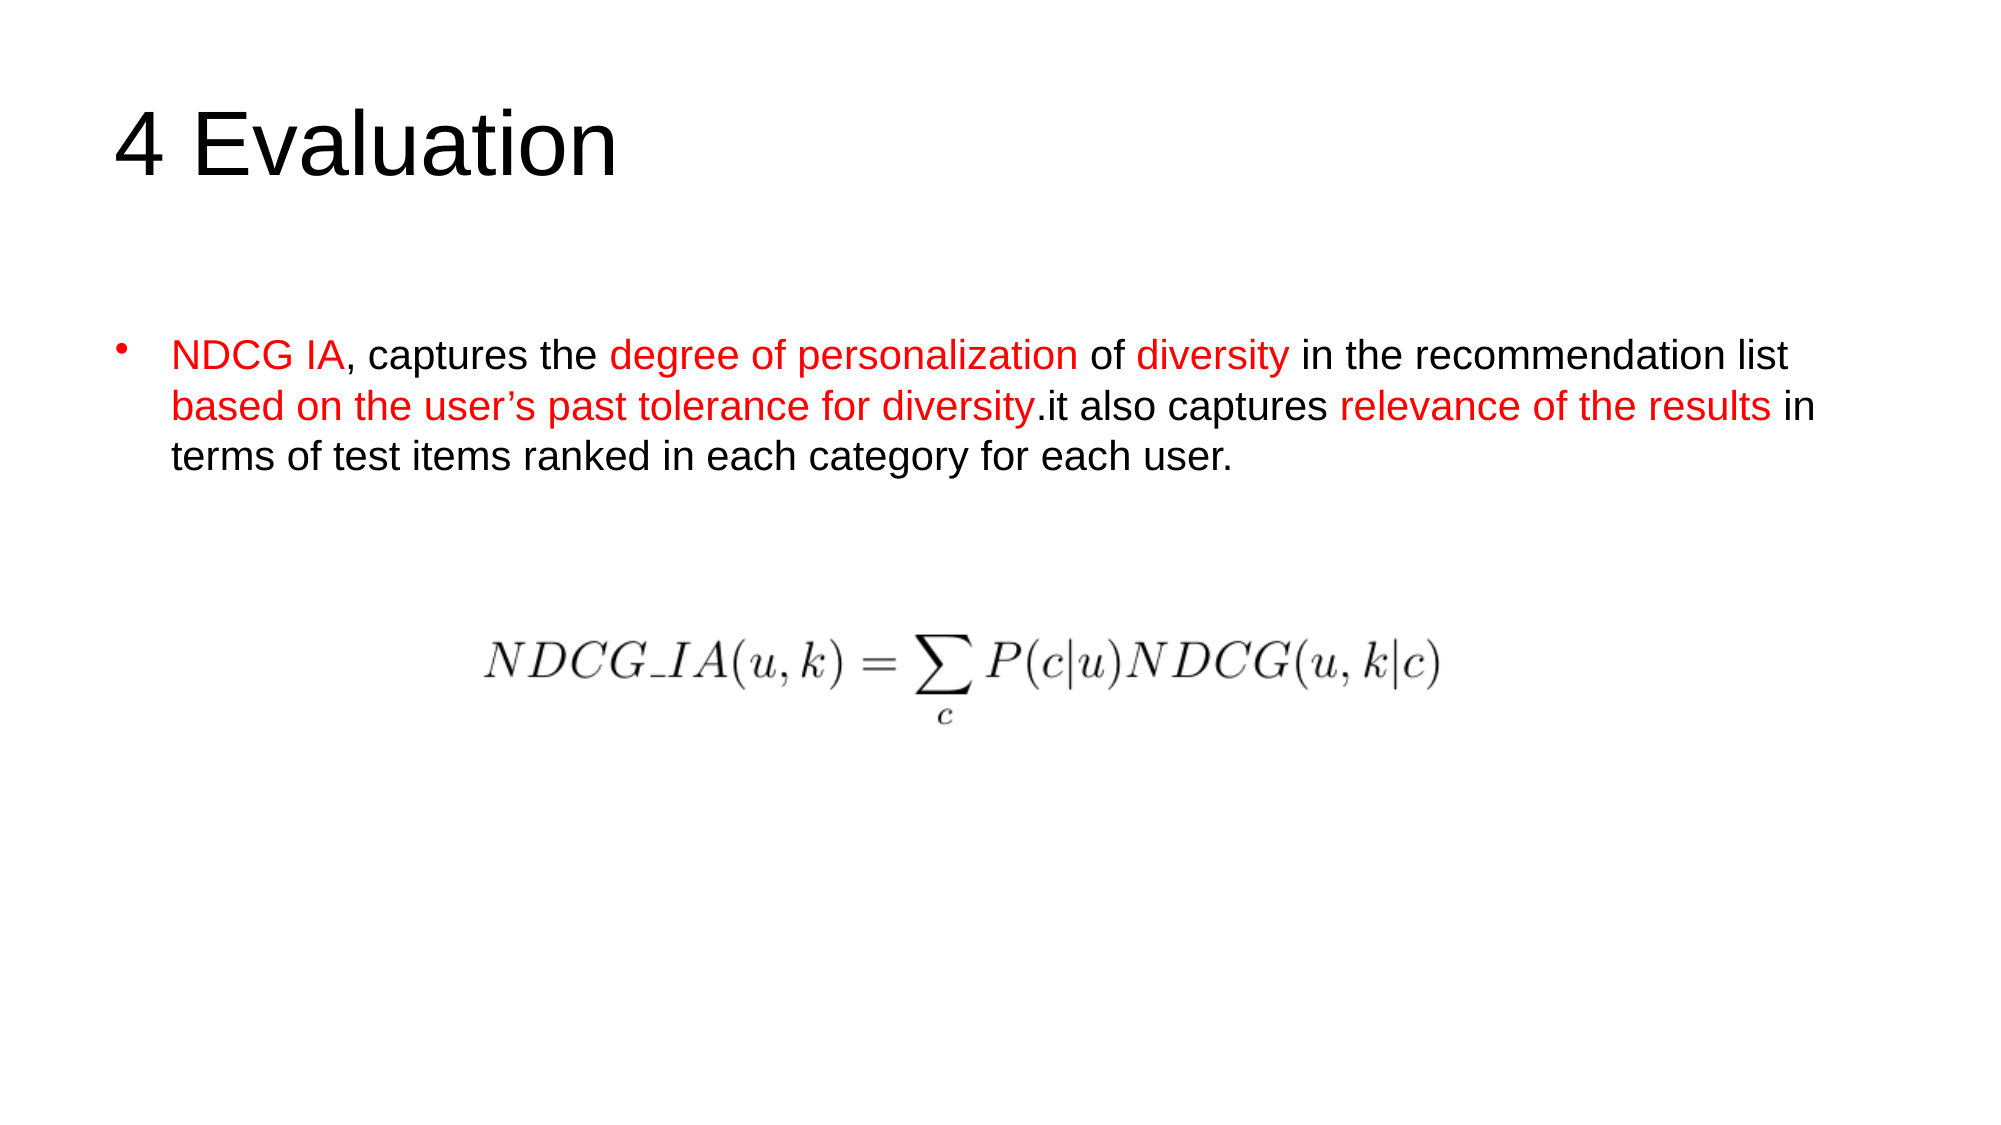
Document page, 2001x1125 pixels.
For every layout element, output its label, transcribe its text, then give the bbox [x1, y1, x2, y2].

list NDCG IA, captures the degree of personalization of diversity in the recommendation list based on the user’s past tolerance for diversity.it also captures relevance of the results in terms of test items ranked in each category for each user. [99, 262, 1901, 1006]
title 4 Evaluation [99, 44, 1901, 233]
picture [381, 598, 1523, 744]
